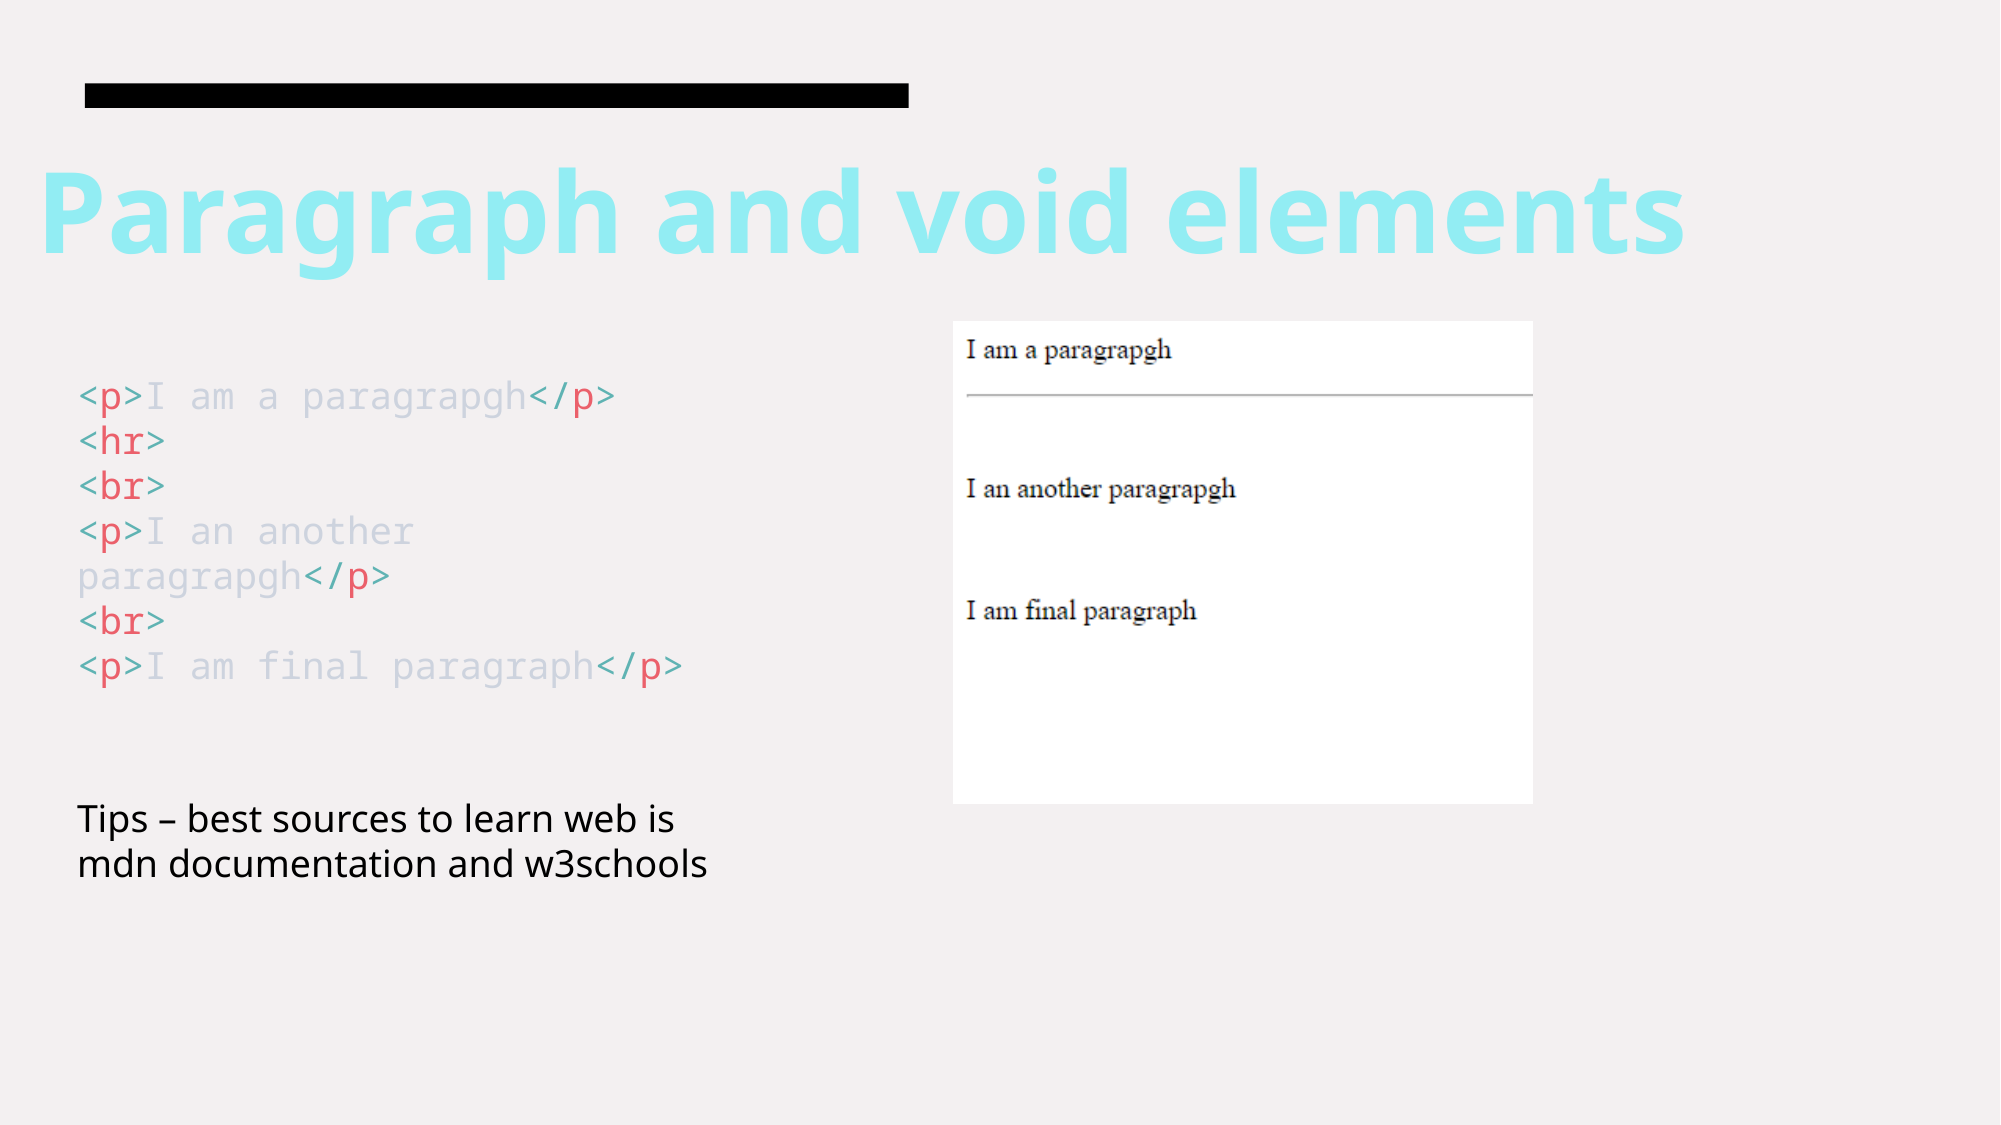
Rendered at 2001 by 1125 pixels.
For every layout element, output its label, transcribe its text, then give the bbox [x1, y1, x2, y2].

text_box <p>I am a paragrapgh</p> <hr> <br> <p>I an another paragrapgh</p> <br> <p>I am final paragraph</p> [62, 364, 732, 695]
text_box Paragraph and void elements [21, 133, 1704, 284]
picture [953, 321, 1533, 804]
text_box Tips – best sources to learn web is mdn documentation and w3schools [62, 787, 732, 893]
